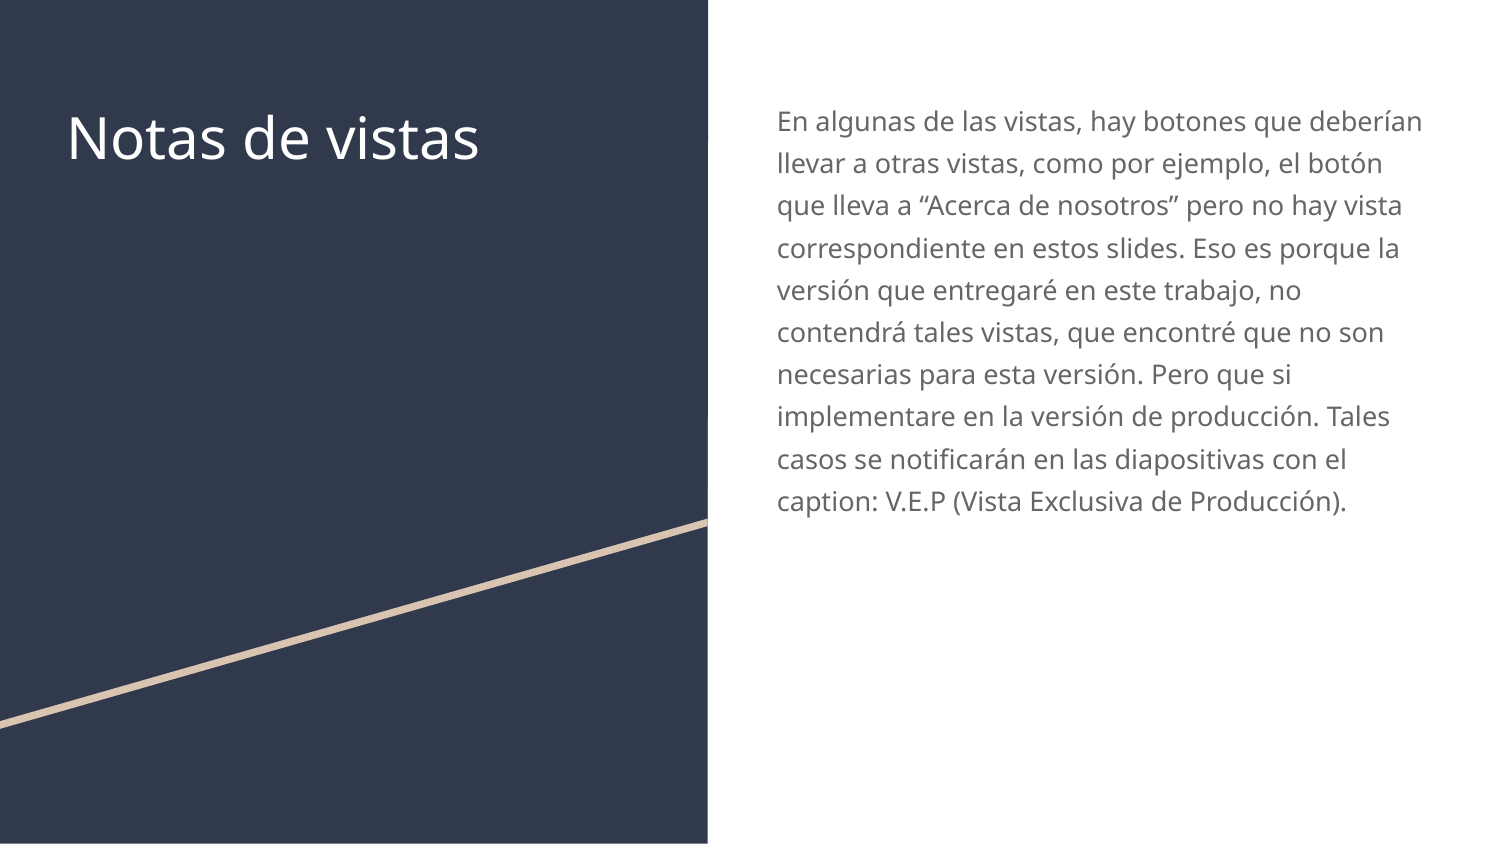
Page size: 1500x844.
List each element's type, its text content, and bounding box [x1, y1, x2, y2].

list En algunas de las vistas, hay botones que deberían llevar a otras vistas, como por ejemplo, el botón que lleva a “Acerca de nosotros” pero no hay vista correspondiente en estos slides. Eso es porque la versión que entregaré en este trabajo, no contendrá tales vistas, que encontré que no son necesarias para esta versión. Pero que si implementare en la versión de producción. Tales casos se notificarán en las diapositivas con el caption: V.E.P (Vista Exclusiva de Producción). [761, 82, 1446, 755]
title Notas de vistas [51, 82, 660, 494]
